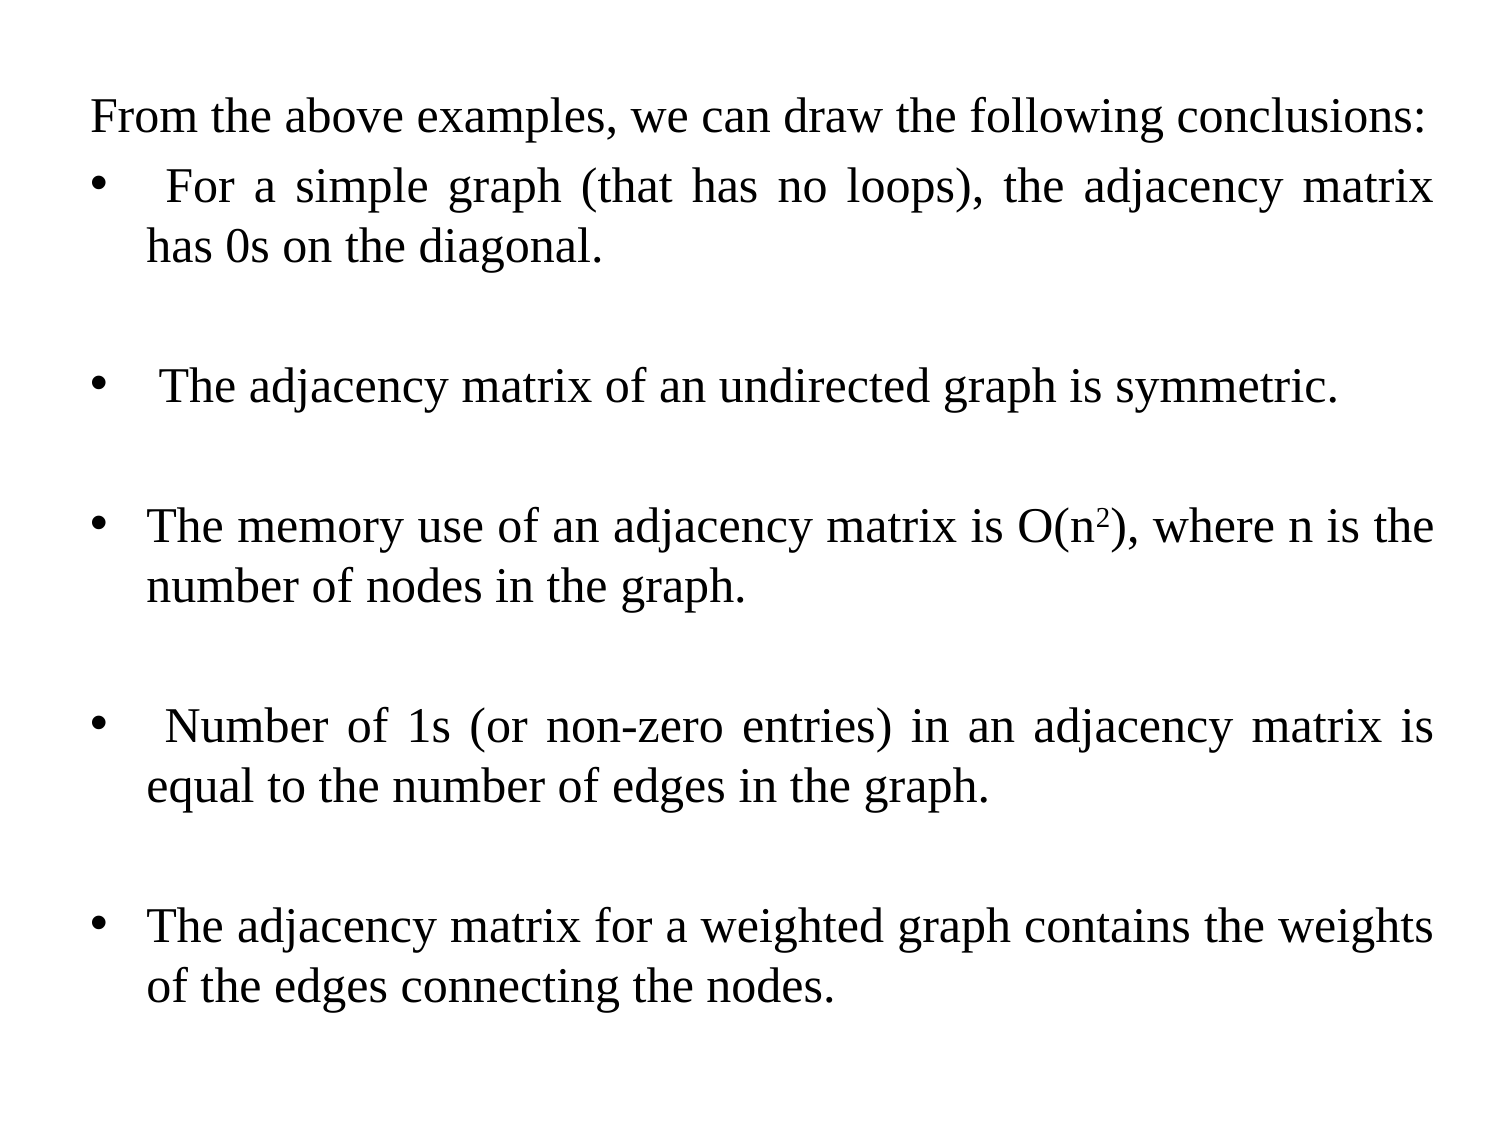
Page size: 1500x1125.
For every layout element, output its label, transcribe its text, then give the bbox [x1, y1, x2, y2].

list From the above examples, we can draw the following conclusions: For a simple graph (that has no loops), the adjacency matrix has 0s on the diagonal. The adjacency matrix of an undirected graph is symmetric. The memory use of an adjacency matrix is O(n2), where n is the number of nodes in the graph. Number of 1s (or non-zero entries) in an adjacency matrix is equal to the number of edges in the graph. The adjacency matrix for a weighted graph contains the weights of the edges connecting the nodes. [75, 75, 1450, 1050]
